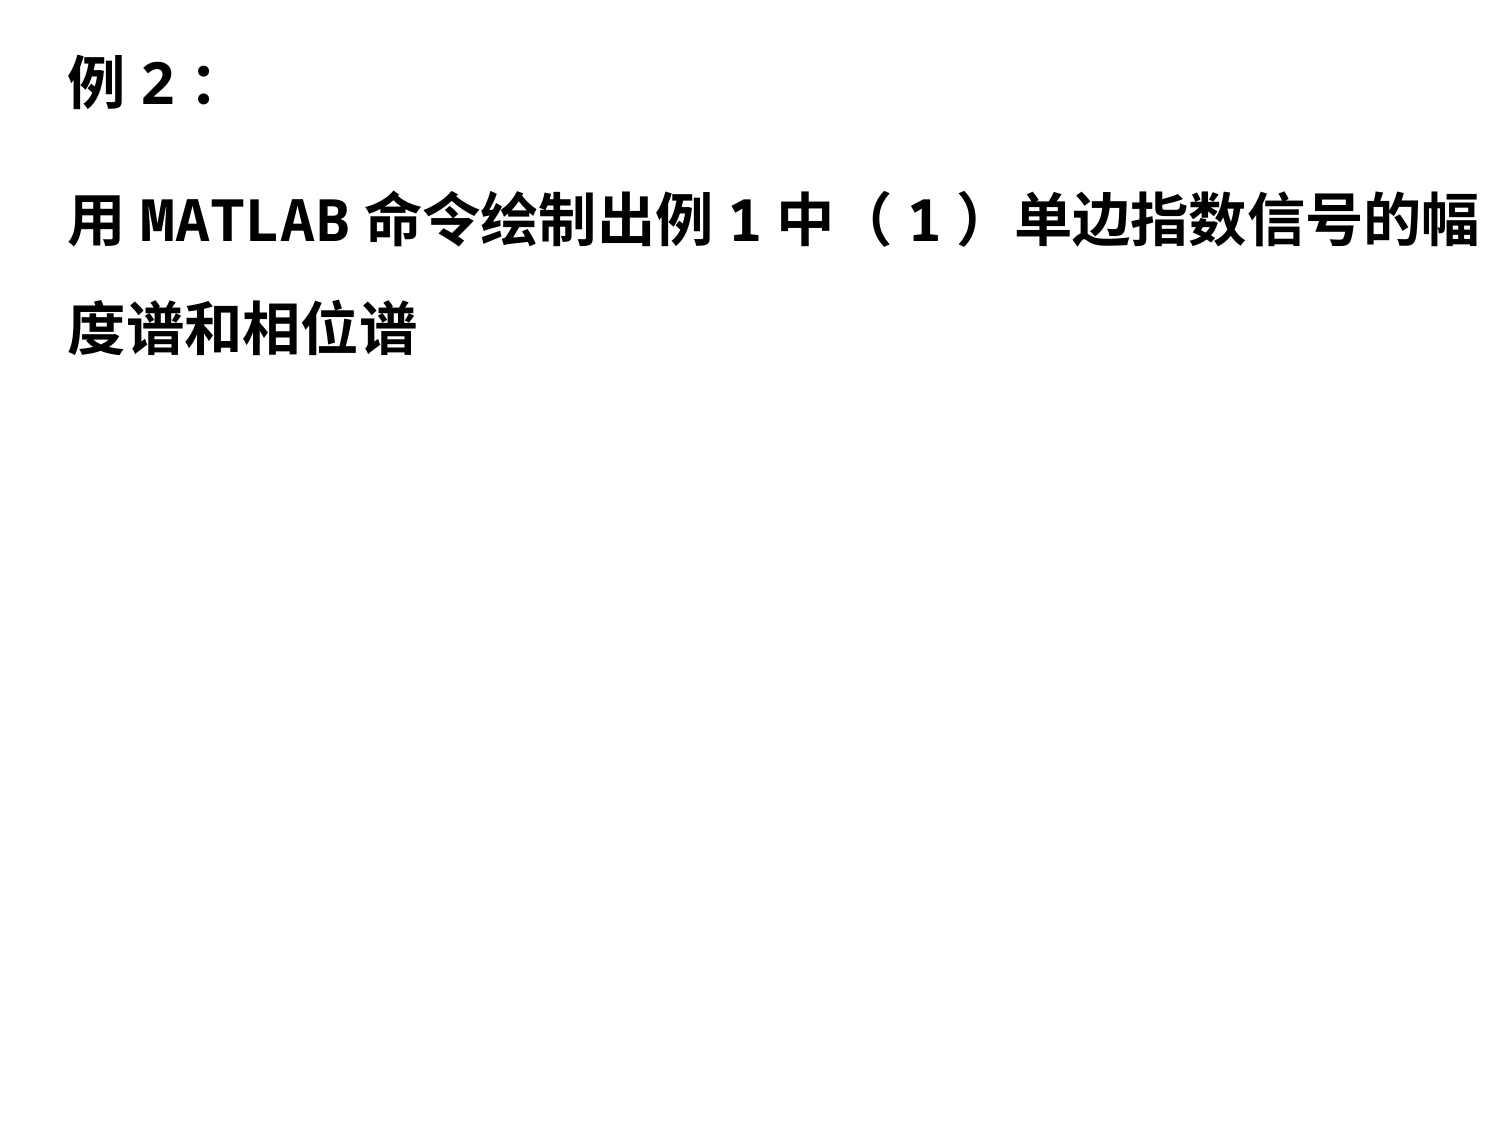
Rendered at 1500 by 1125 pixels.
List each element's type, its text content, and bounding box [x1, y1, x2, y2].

text_box 例2： 用MATLAB命令绘制出例1中（1）单边指数信号的幅度谱和相位谱 [53, 0, 1500, 370]
